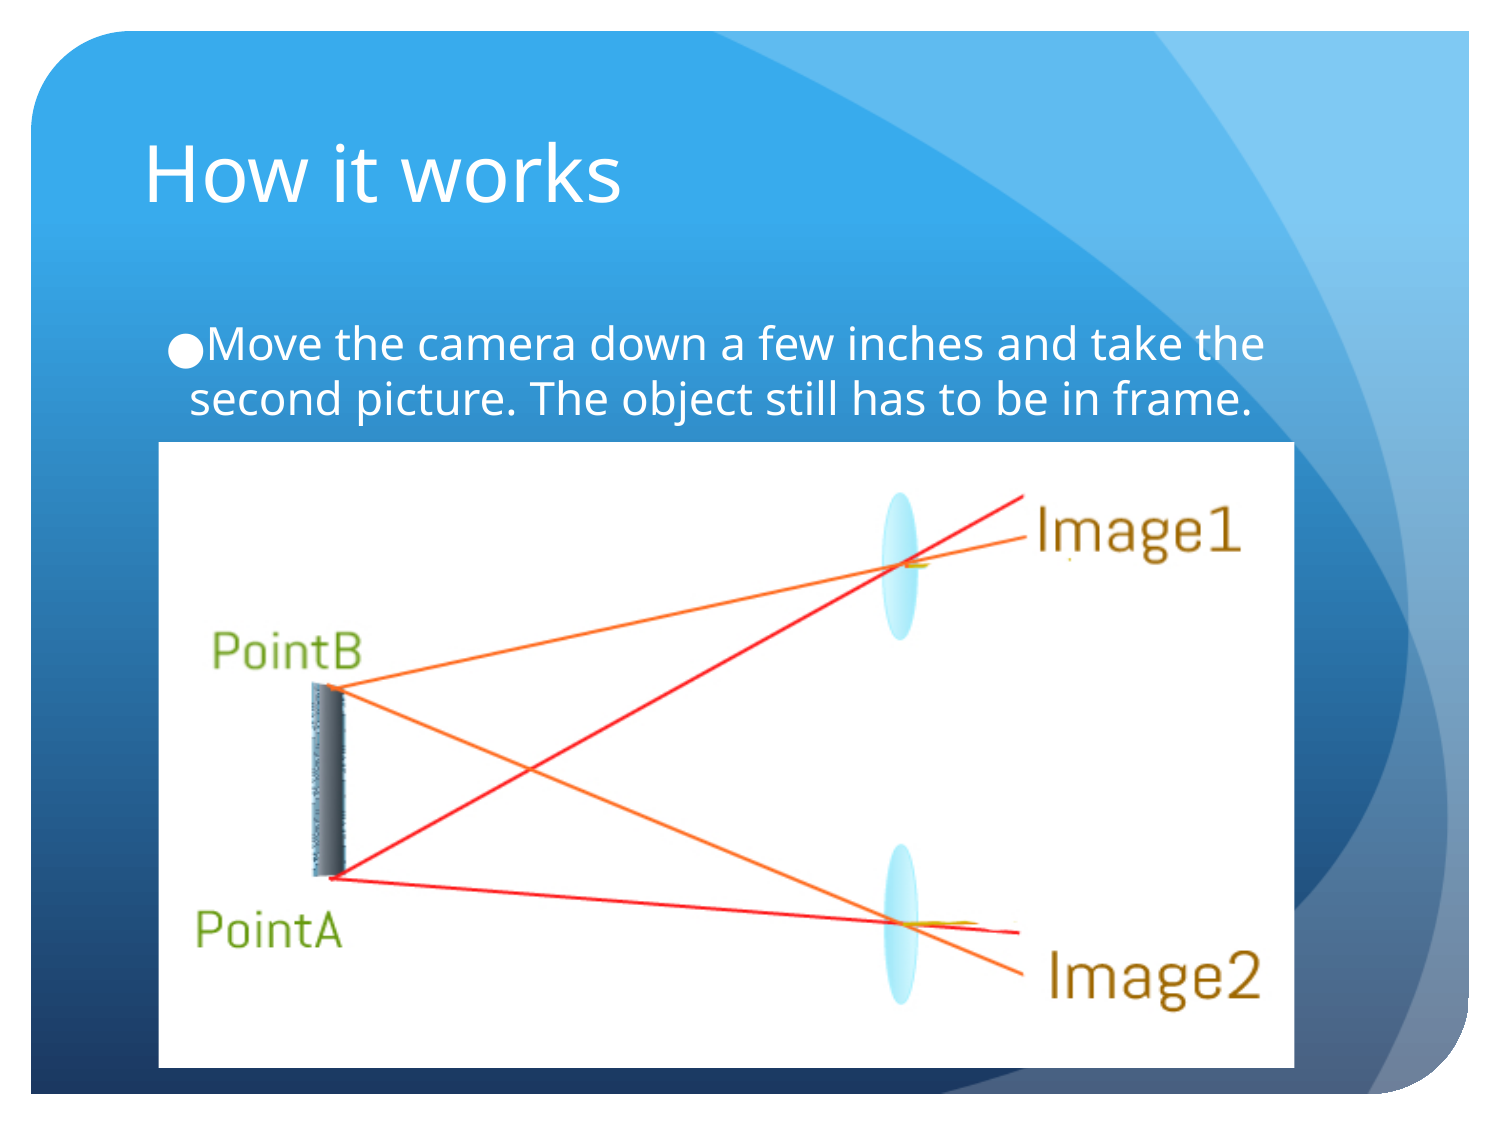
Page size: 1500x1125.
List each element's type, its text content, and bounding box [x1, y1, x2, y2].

list Move the camera down a few inches and take the second picture. The object still has to be in frame. [127, 299, 1372, 991]
picture [24, 30, 1473, 1094]
title How it works [127, 62, 1372, 234]
